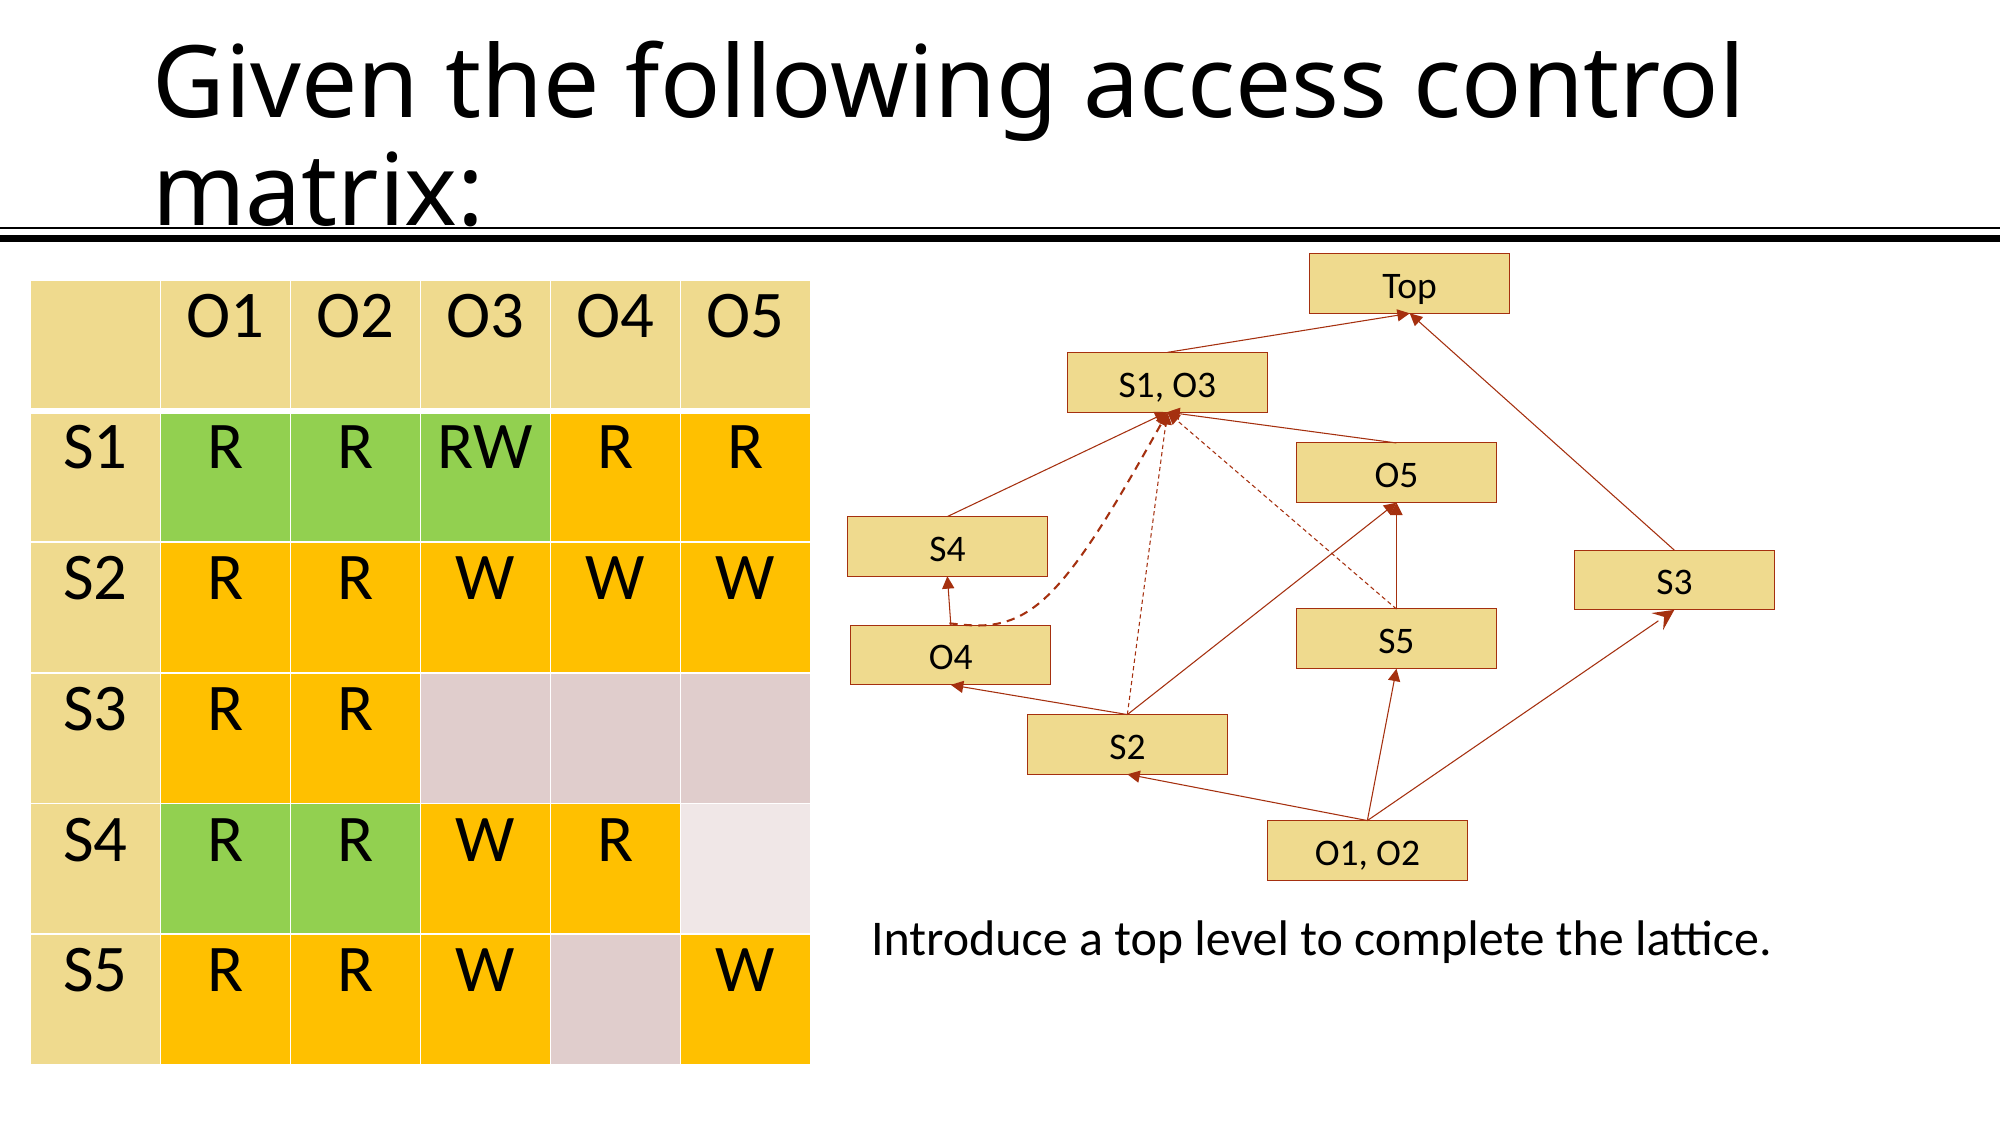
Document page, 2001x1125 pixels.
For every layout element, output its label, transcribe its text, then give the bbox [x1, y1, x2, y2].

text_box Introduce a top level to complete the lattice. [856, 897, 1907, 973]
table_cell [681, 674, 810, 803]
text_box O5 [1397, 442, 1409, 503]
text_box Top [1309, 253, 1510, 314]
table_cell R [161, 804, 290, 933]
table_cell [551, 935, 680, 1064]
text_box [950, 685, 1127, 715]
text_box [947, 412, 1127, 517]
table_cell R [291, 804, 420, 933]
table_cell [421, 674, 550, 803]
table_cell W [421, 804, 550, 933]
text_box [1409, 314, 1675, 551]
table_cell S2 [31, 543, 160, 672]
table_header O2 [291, 281, 420, 408]
table_header O3 [421, 281, 550, 408]
table_cell R [161, 414, 290, 541]
text_box O1, O2 [1267, 821, 1468, 881]
text_box S4 [847, 516, 1048, 577]
table_cell RW [421, 414, 550, 541]
table_cell R [161, 935, 290, 1064]
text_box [1127, 503, 1397, 715]
text_box [951, 517, 1109, 627]
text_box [1367, 669, 1397, 821]
table_cell S3 [31, 674, 160, 803]
text_box S3 [1574, 550, 1775, 610]
table_cell R [681, 414, 810, 541]
table_cell W [551, 543, 680, 672]
table_cell R [551, 414, 680, 541]
table_cell W [421, 543, 550, 672]
table_cell R [291, 935, 420, 1064]
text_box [1168, 443, 1397, 503]
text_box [1127, 412, 1168, 503]
title Given the following access control matrix: [137, 59, 1863, 218]
table_header O1 [161, 281, 290, 408]
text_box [1127, 775, 1367, 821]
table_cell R [291, 543, 420, 672]
text_box S1, O3 [1067, 352, 1268, 412]
table_cell W [421, 935, 550, 1064]
table_cell R [291, 674, 420, 803]
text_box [1167, 412, 1397, 443]
table_header O4 [551, 281, 680, 408]
text_box O4 [850, 625, 1051, 685]
table_cell R [161, 674, 290, 803]
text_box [1167, 314, 1409, 353]
table_cell S5 [31, 935, 160, 1064]
table_cell S1 [31, 414, 160, 541]
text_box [947, 577, 951, 626]
text_box S2 [1027, 715, 1228, 775]
table_header [31, 281, 160, 408]
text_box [1397, 610, 1675, 821]
table_header O5 [681, 281, 810, 408]
table_cell [681, 804, 810, 933]
table_cell W [681, 935, 810, 1064]
table_cell [551, 674, 680, 803]
table_cell W [681, 543, 810, 672]
table_cell R [161, 543, 290, 672]
table_cell S4 [31, 804, 160, 933]
table_cell R [291, 414, 420, 541]
table_cell R [551, 804, 680, 933]
